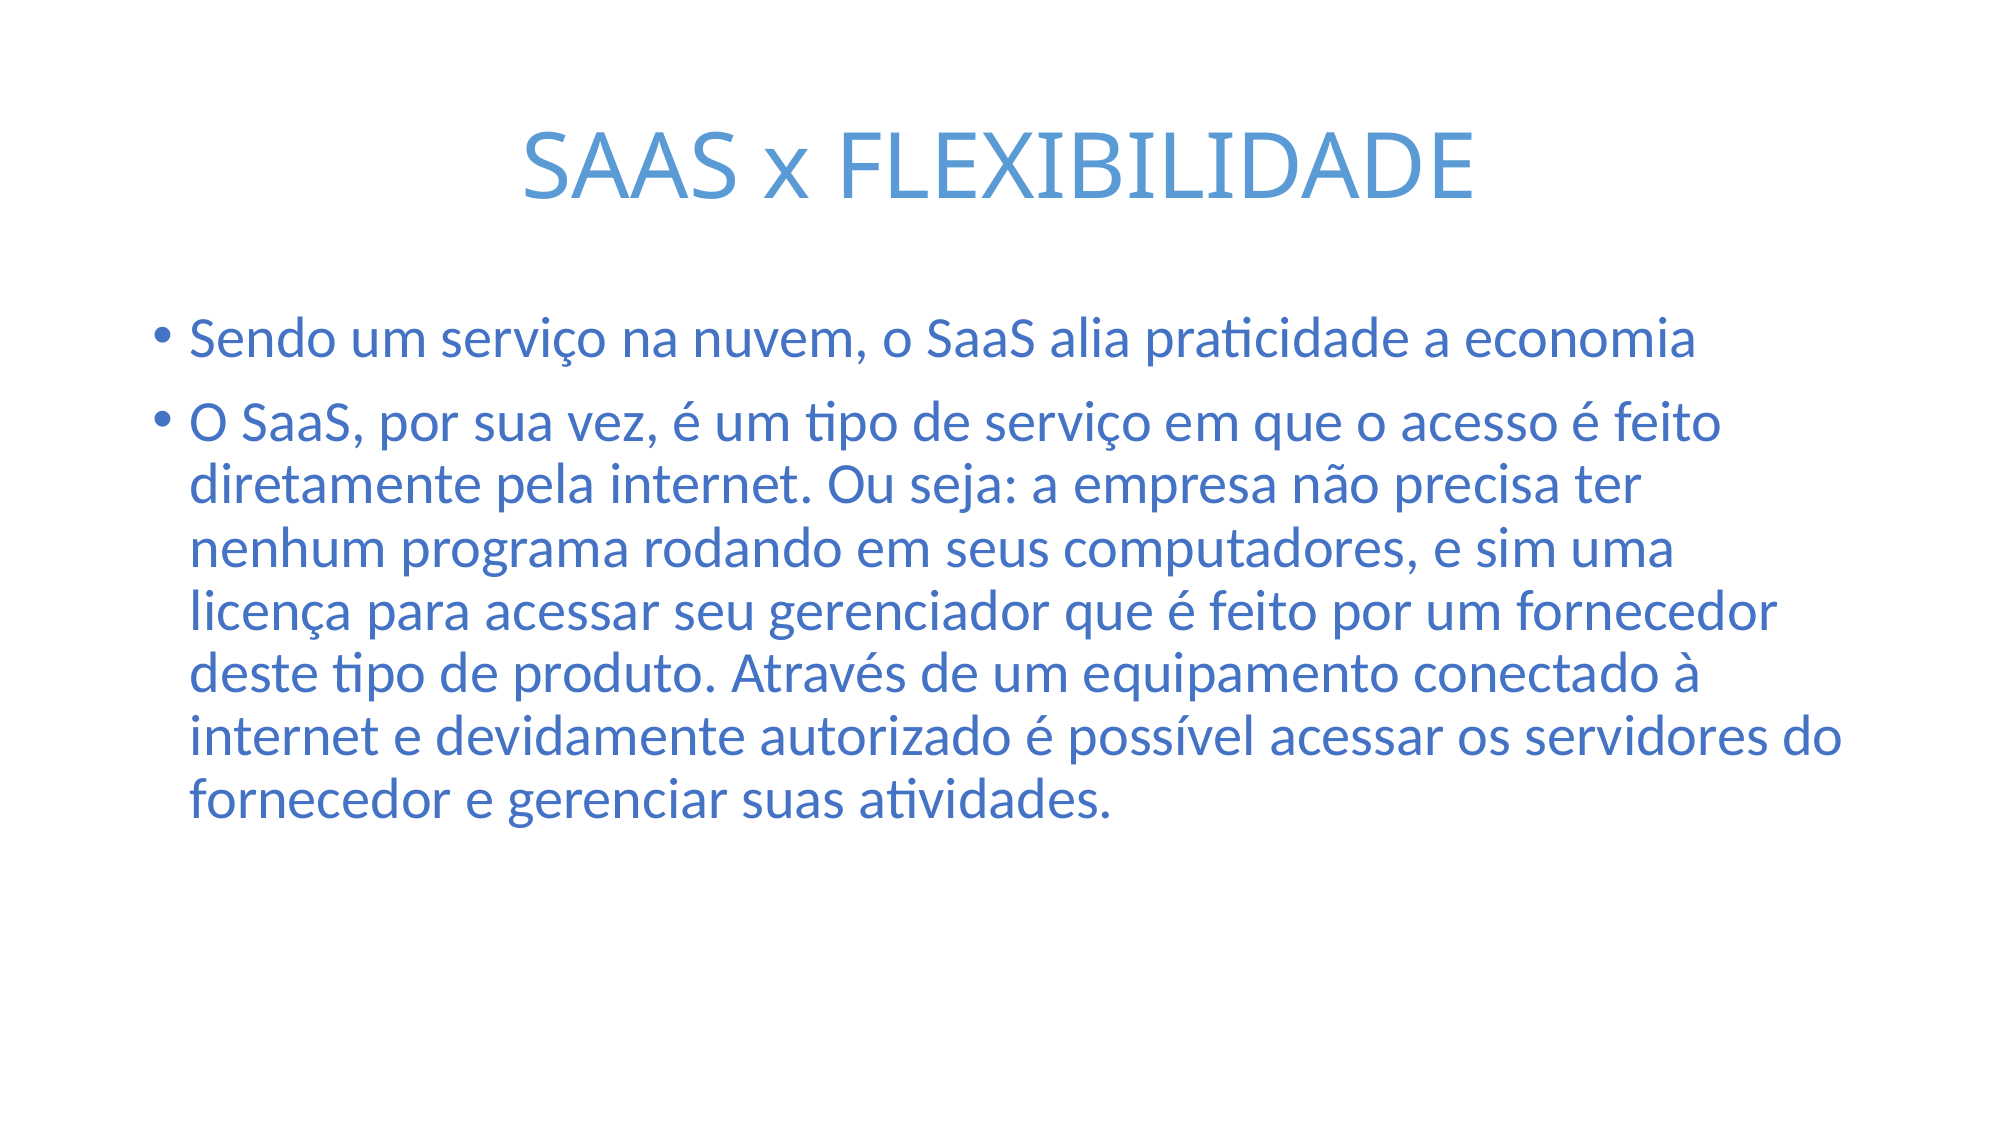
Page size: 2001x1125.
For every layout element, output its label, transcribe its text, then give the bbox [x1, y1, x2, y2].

list Sendo um serviço na nuvem, o SaaS alia praticidade a economia O SaaS, por sua vez, é um tipo de serviço em que o acesso é feito diretamente pela internet. Ou seja: a empresa não precisa ter nenhum programa rodando em seus computadores, e sim uma licença para acessar seu gerenciador que é feito por um fornecedor deste tipo de produto. Através de um equipamento conectado à internet e devidamente autorizado é possível acessar os servidores do fornecedor e gerenciar suas atividades. [137, 299, 1863, 1014]
title SAAS x FLEXIBILIDADE [137, 59, 1863, 278]
